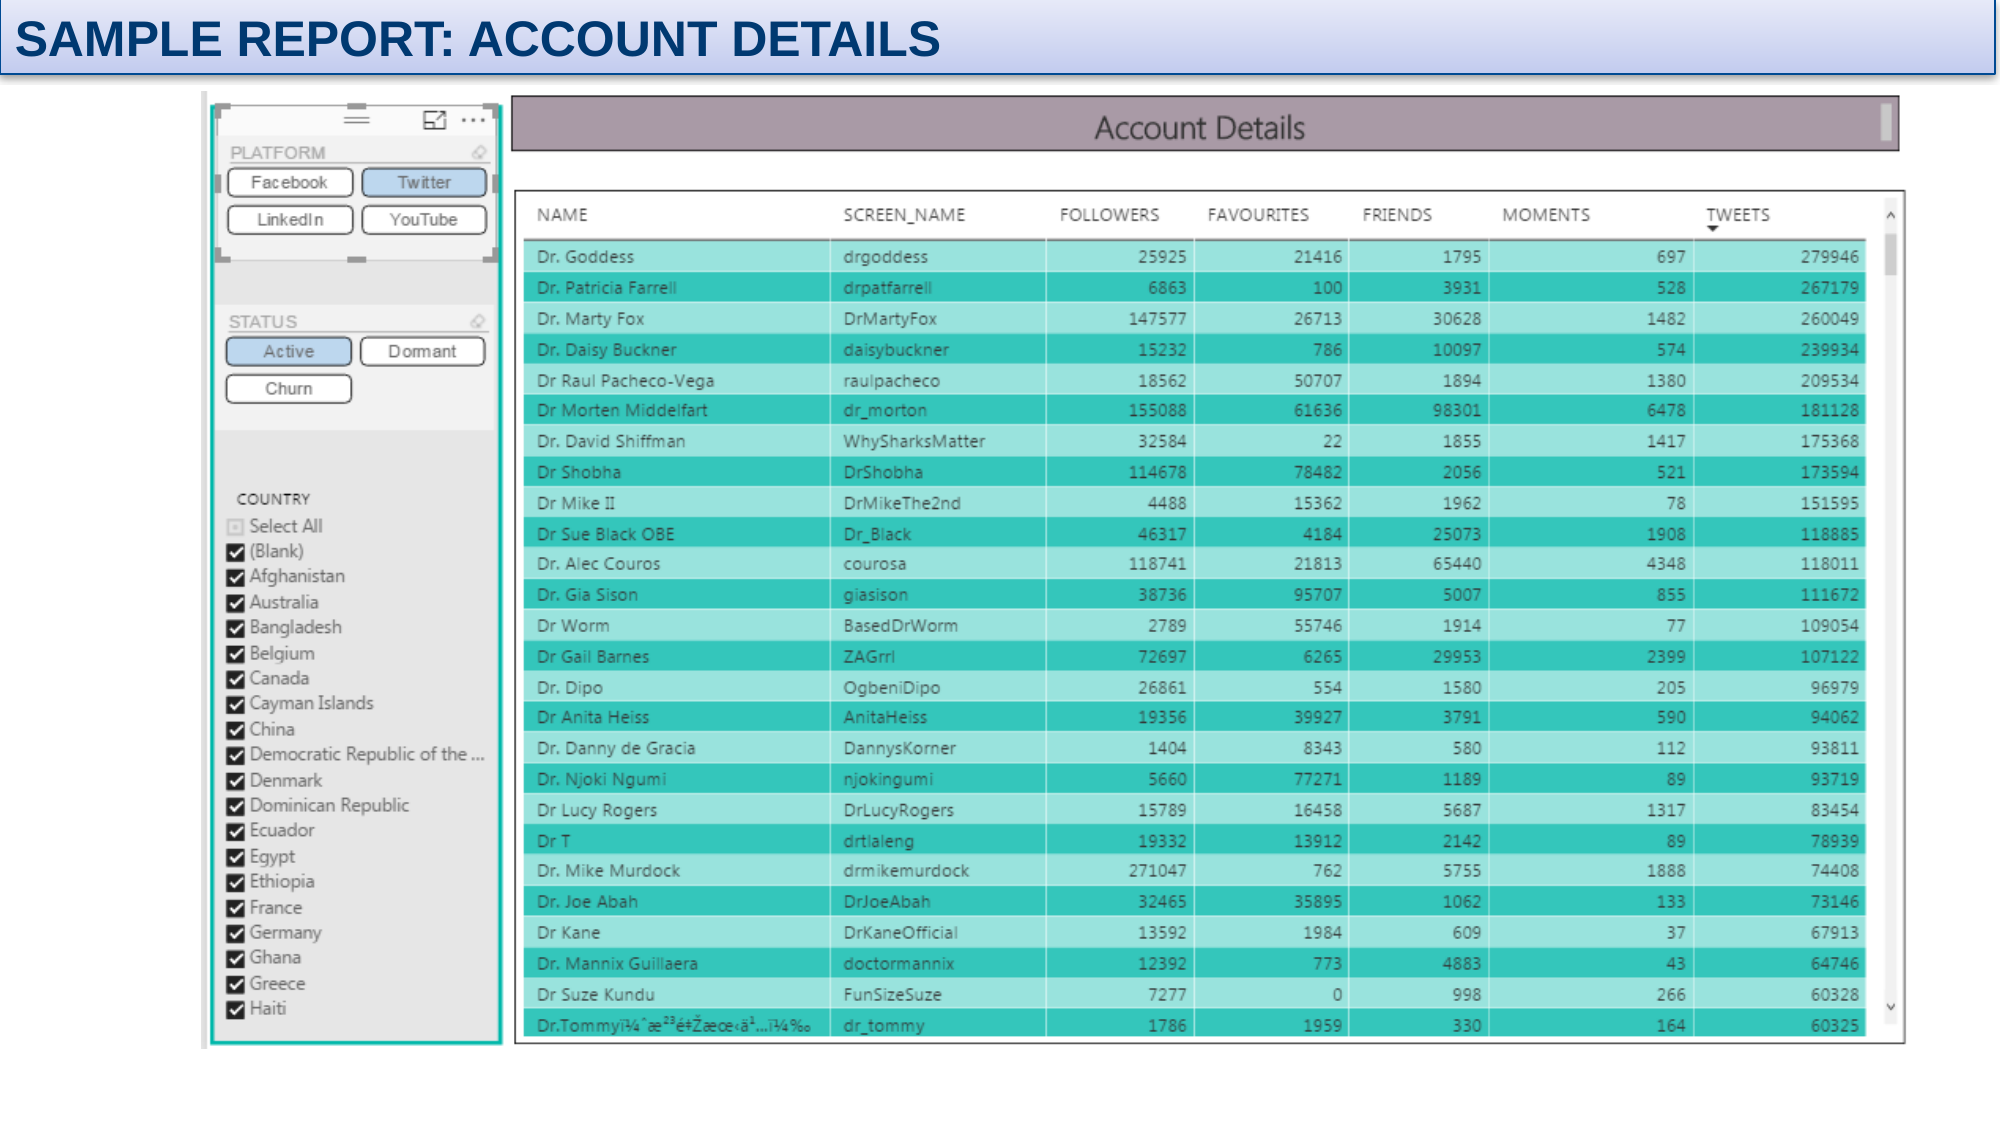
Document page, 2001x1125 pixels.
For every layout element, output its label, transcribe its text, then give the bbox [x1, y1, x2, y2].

text_box SAMPLE REPORT: ACCOUNT DETAILS [0, 0, 1996, 75]
picture [201, 91, 1914, 1049]
